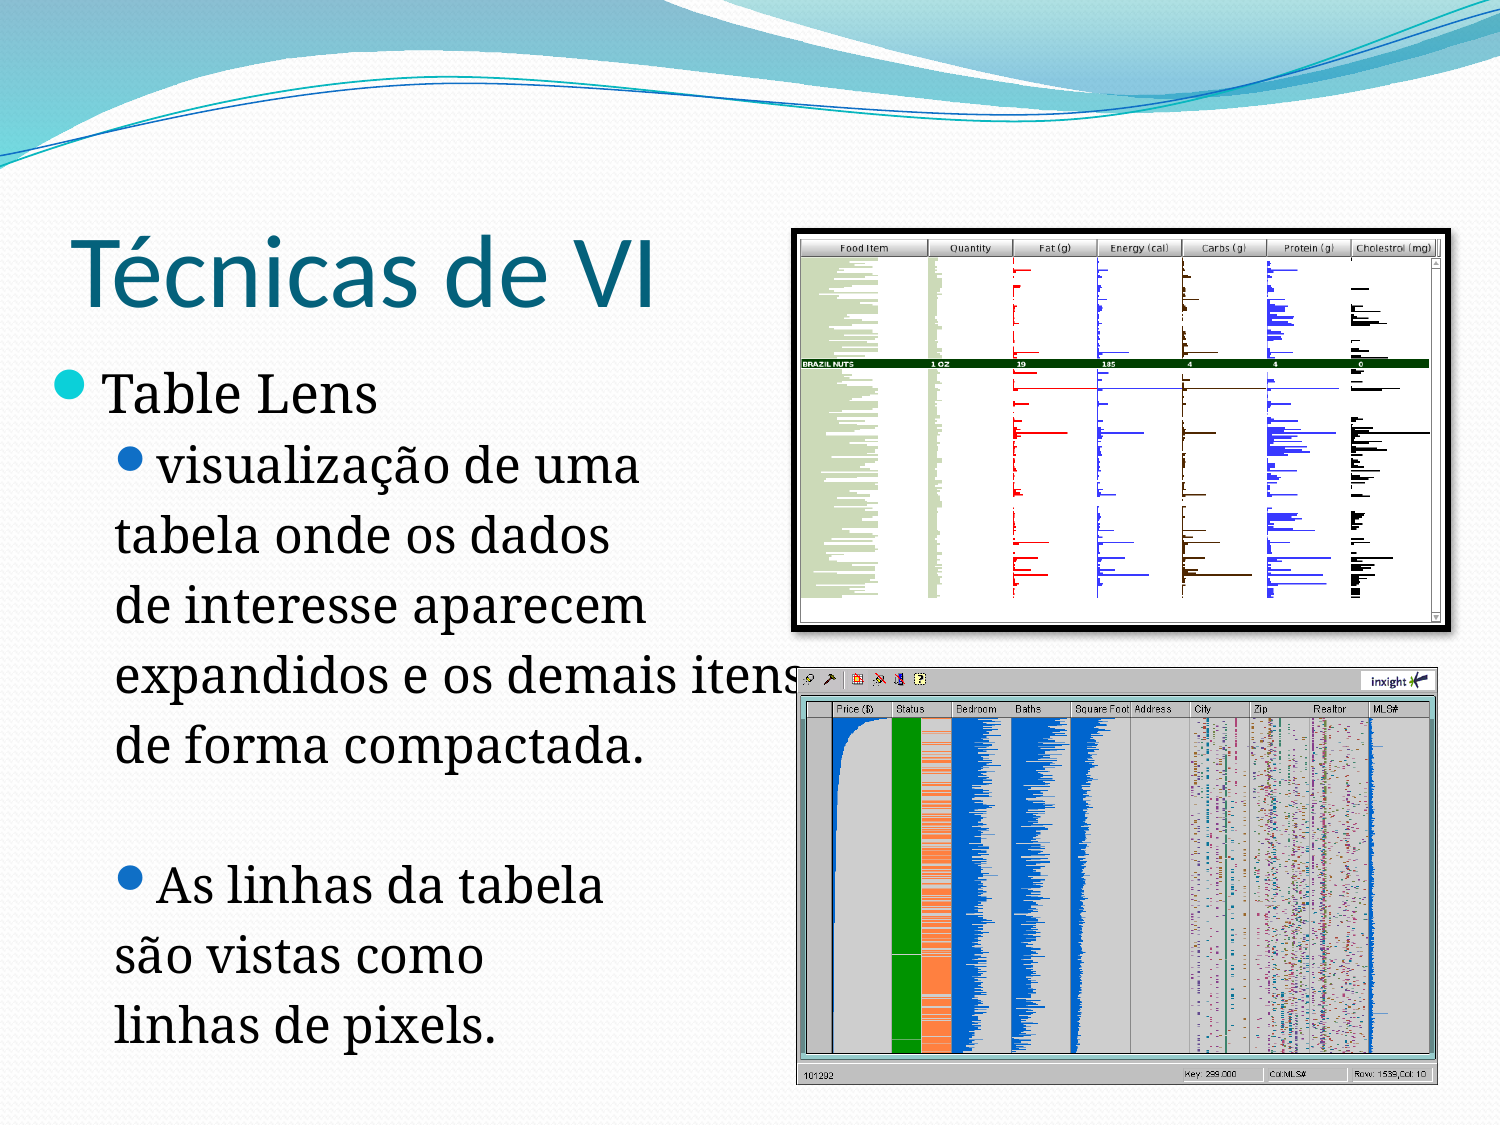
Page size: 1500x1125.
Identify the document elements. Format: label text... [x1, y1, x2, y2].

picture [796, 234, 1446, 626]
list Table Lens visualização de uma tabela onde os dados de interesse aparecem expandidos e os demais itens, de forma compactada. As linhas da tabela são vistas como linhas de pixels. [35, 351, 1386, 1072]
picture [796, 667, 1438, 1085]
title Técnicas de VI [70, 140, 1421, 329]
